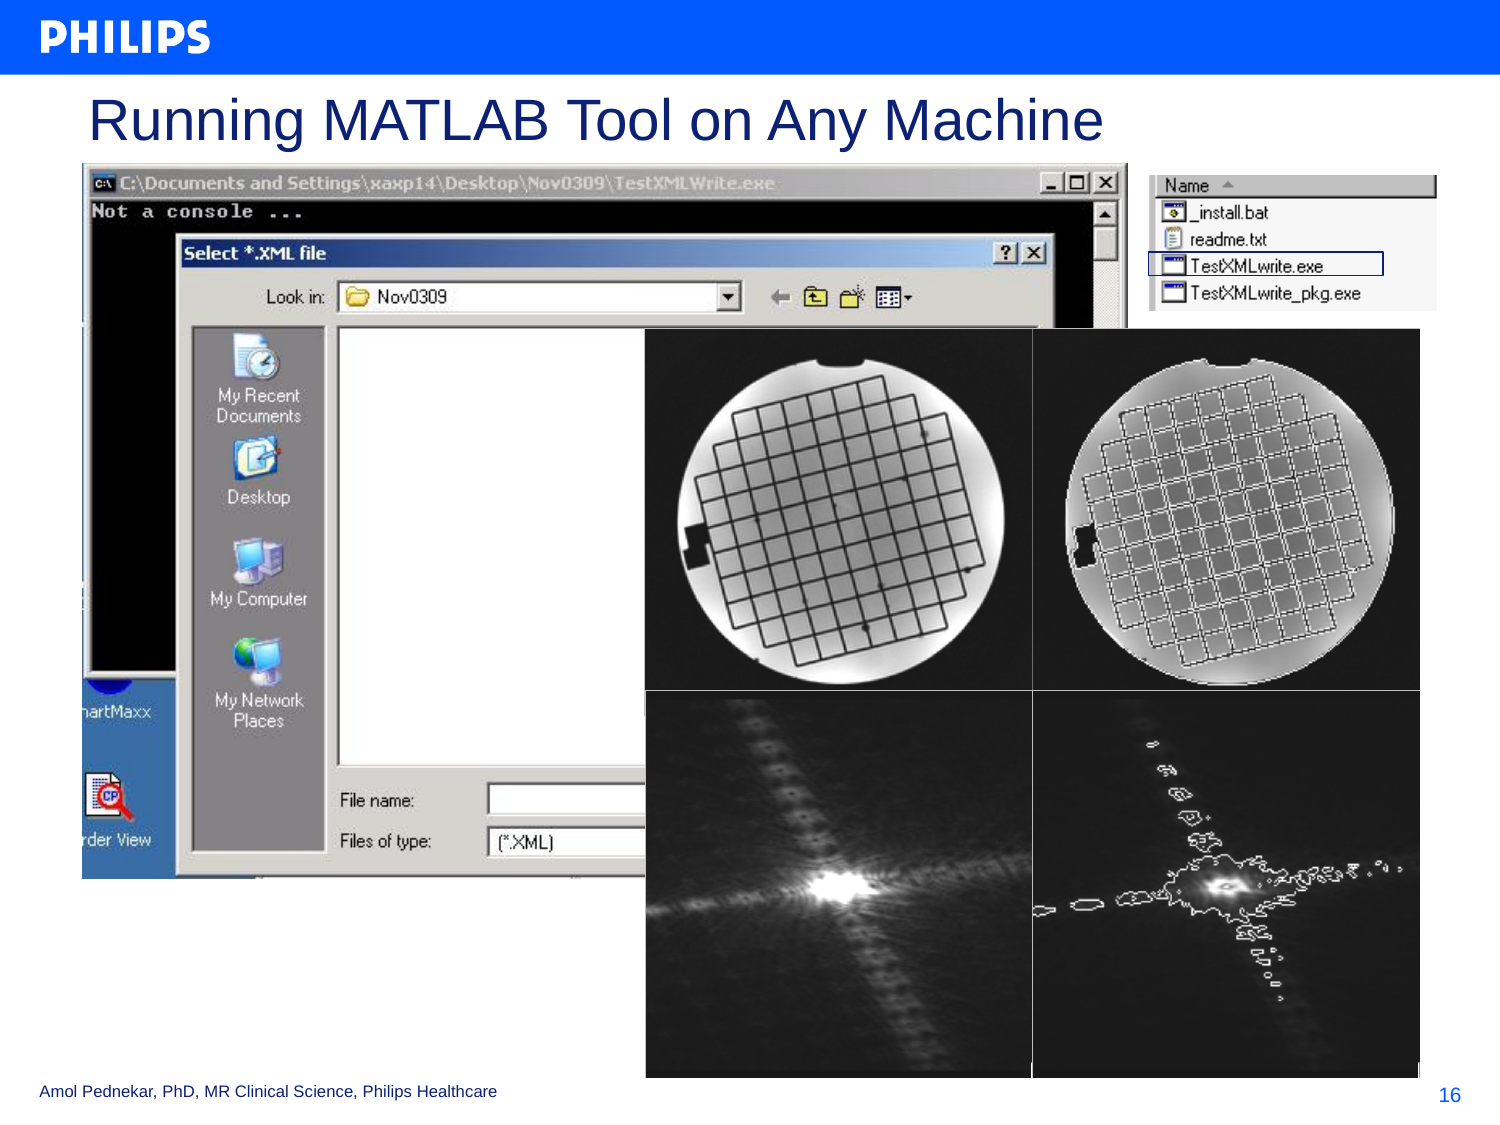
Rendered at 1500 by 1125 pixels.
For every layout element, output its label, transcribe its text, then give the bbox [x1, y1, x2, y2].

picture [35, 14, 215, 59]
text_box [644, 327, 1420, 1079]
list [81, 162, 1128, 880]
picture [1148, 175, 1437, 311]
title Running MATLAB Tool on Any Machine [73, 74, 1427, 221]
